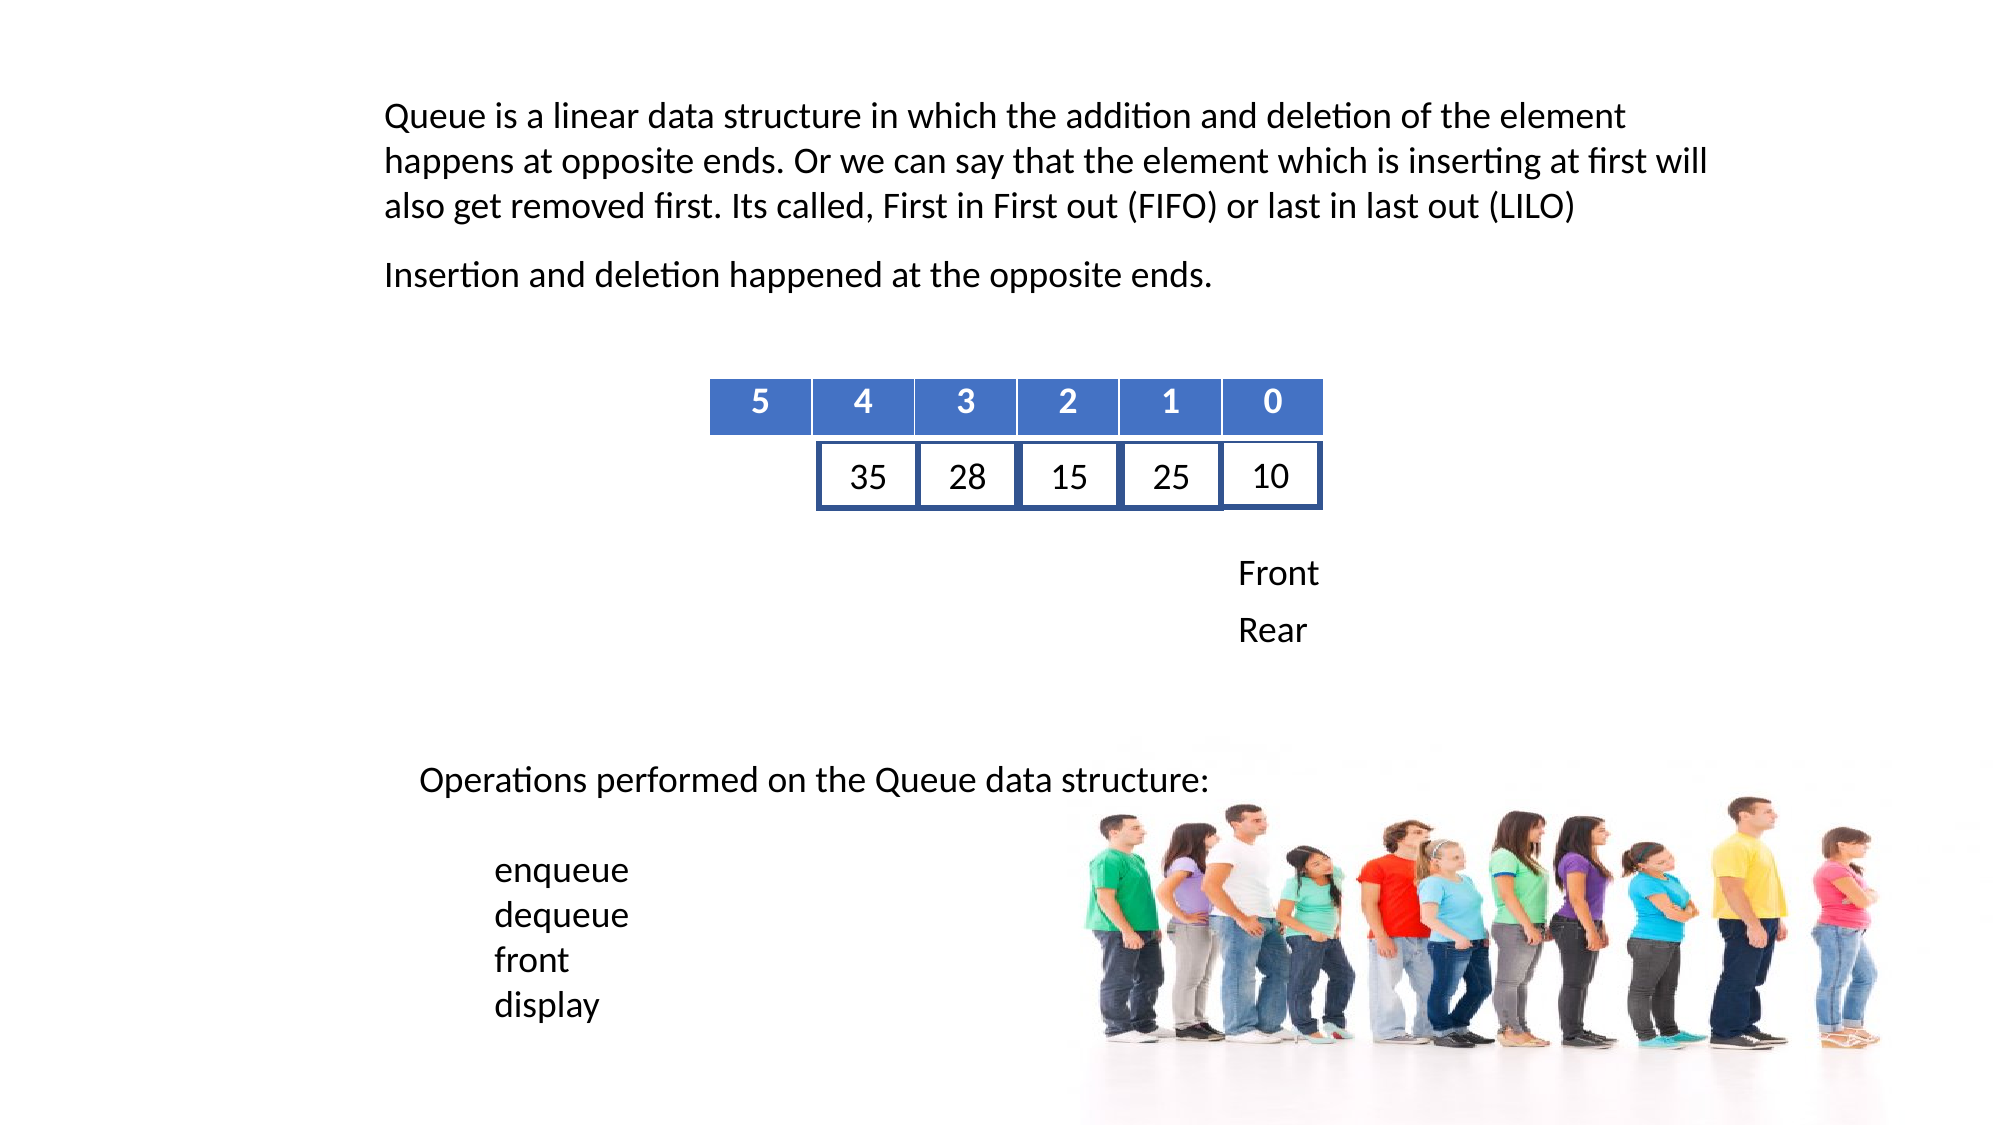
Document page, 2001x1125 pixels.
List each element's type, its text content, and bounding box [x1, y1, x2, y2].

text_box 10 [1220, 441, 1321, 508]
table_header 5 [710, 379, 811, 435]
text_box Insertion and deletion happened at the opposite ends. [369, 242, 1392, 303]
text_box Operations performed on the Queue data structure: enqueue dequeue front display [404, 747, 1055, 1078]
table_header 4 [813, 379, 914, 435]
text_box Front [1223, 541, 1356, 601]
picture [1055, 736, 1994, 1125]
text_box Rear [1223, 601, 1337, 657]
text_box 25 [1121, 441, 1222, 509]
text_box Queue is a linear data structure in which the addition and deletion of the element happens at opposite ends. Or we can say that the element which is inserting at first will also get removed first. Its called, First in First out (FIFO) or last in last out (LILO) [369, 84, 1742, 234]
table_header 3 [915, 379, 1016, 435]
table_header 2 [1018, 379, 1118, 435]
text_box 35 [818, 441, 919, 509]
table_header 0 [1223, 379, 1323, 435]
text_box 28 [919, 441, 1018, 509]
text_box 15 [1019, 441, 1120, 509]
table_header 1 [1120, 379, 1221, 435]
